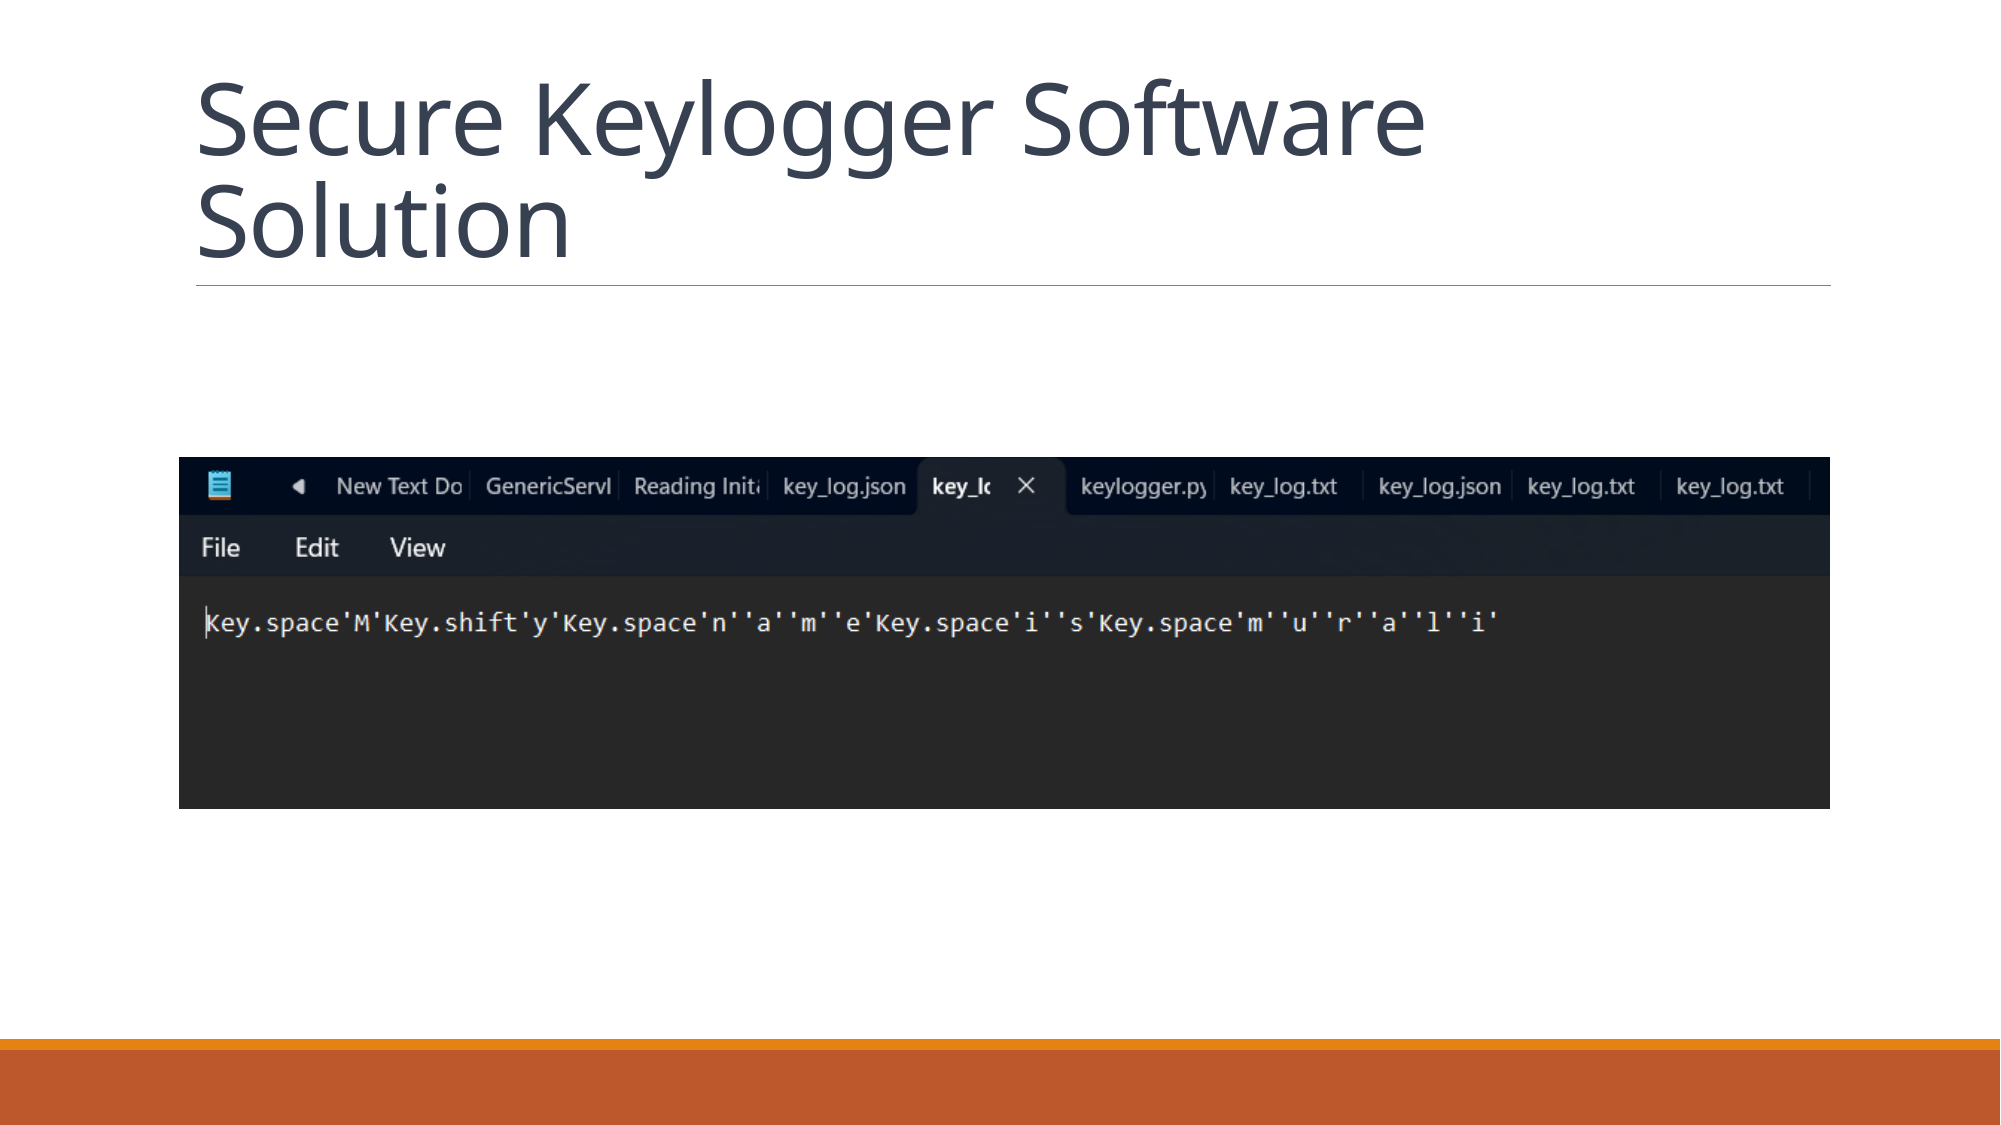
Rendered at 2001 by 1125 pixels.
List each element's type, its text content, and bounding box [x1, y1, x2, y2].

title Secure Keylogger Software Solution [180, 47, 1830, 285]
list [179, 456, 1831, 809]
